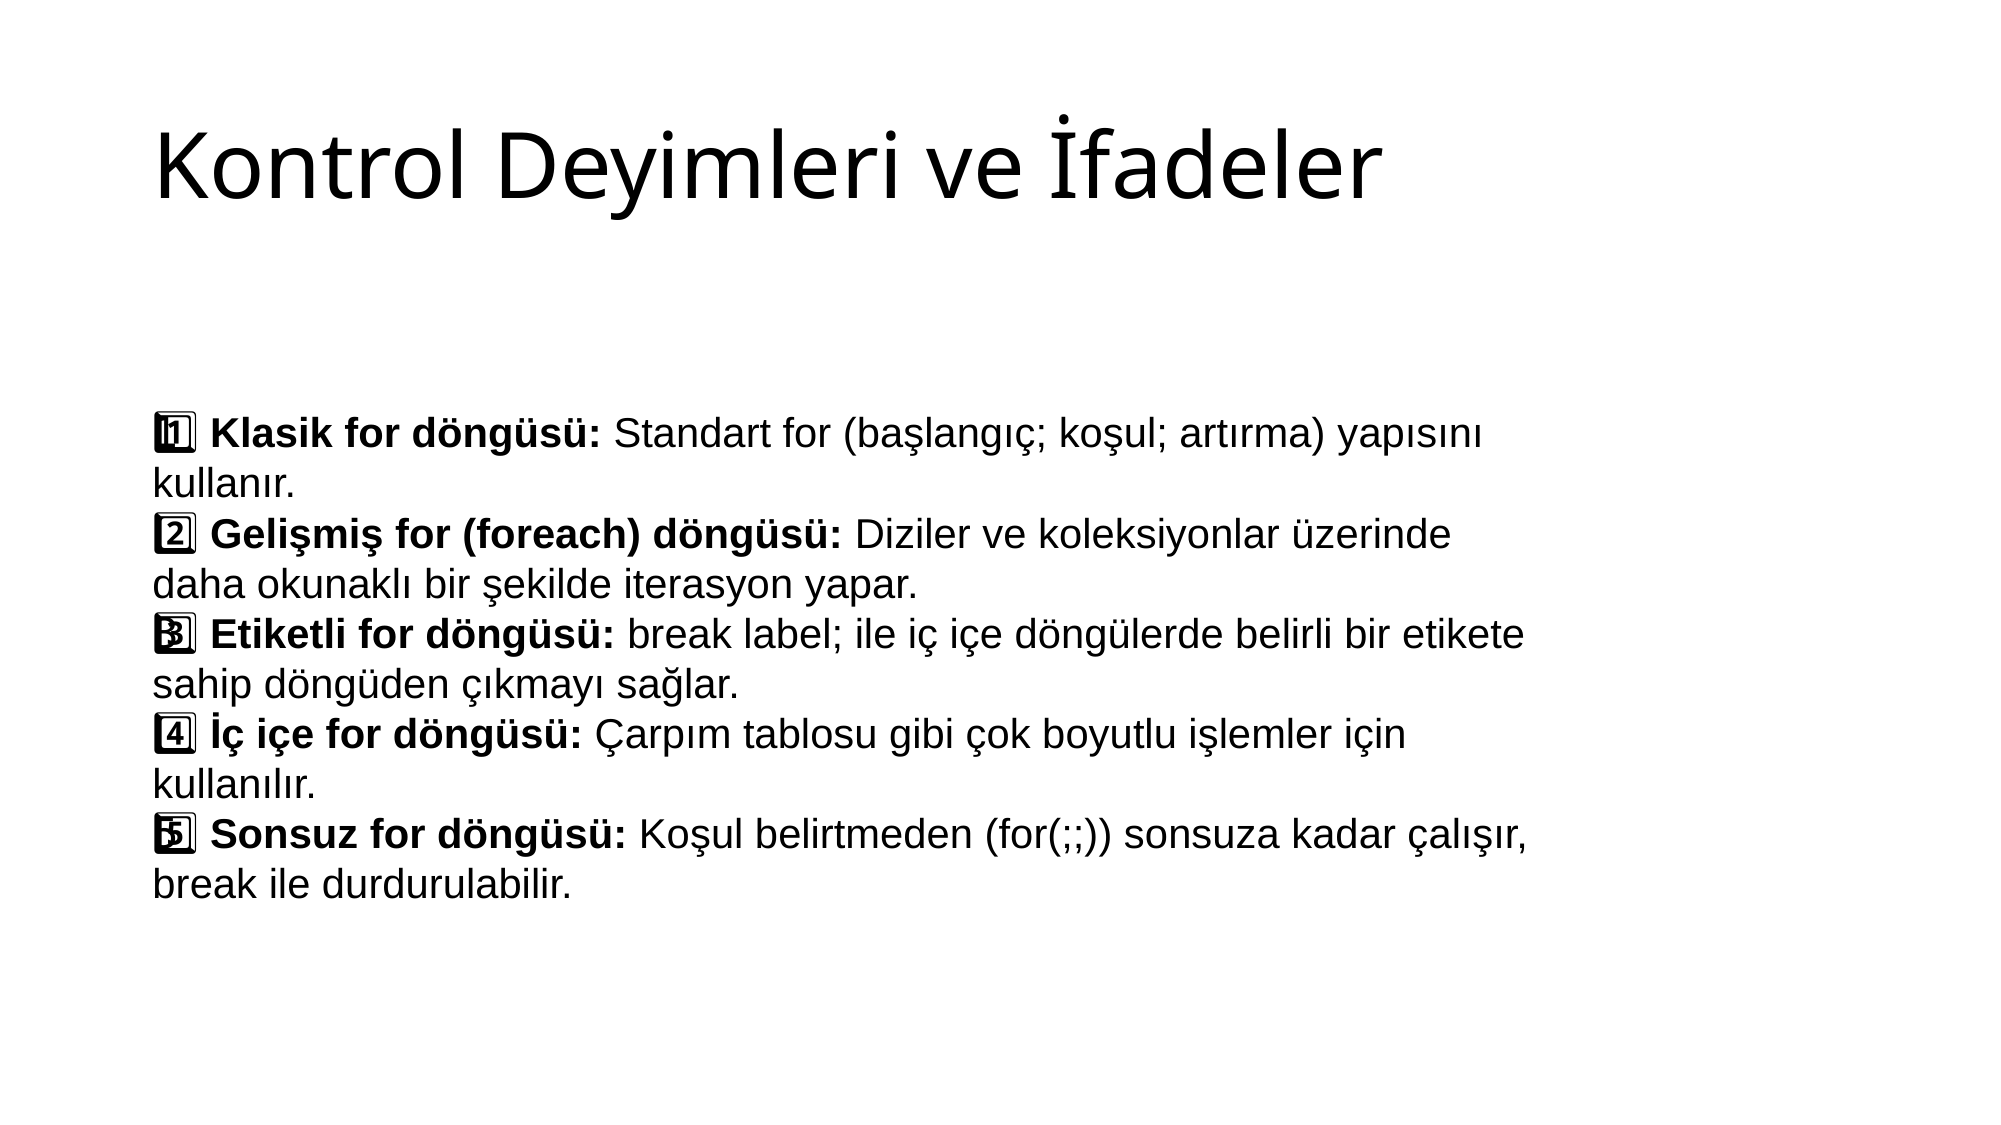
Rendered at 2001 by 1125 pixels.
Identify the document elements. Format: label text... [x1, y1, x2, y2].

list 1️⃣ Klasik for döngüsü: Standart for (başlangıç; koşul; artırma) yapısını kullanır. 2️⃣ Gelişmiş for (foreach) döngüsü: Diziler ve koleksiyonlar üzerinde daha okunaklı bir şekilde iterasyon yapar. 3️⃣ Etiketli for döngüsü: break label; ile iç içe döngülerde belirli bir etikete sahip döngüden çıkmayı sağlar. 4️⃣ İç içe for döngüsü: Çarpım tablosu gibi çok boyutlu işlemler için kullanılır. 5️⃣ Sonsuz for döngüsü: Koşul belirtmeden (for(;;)) sonsuza kadar çalışır, break ile durdurulabilir. [137, 330, 1553, 983]
title Kontrol Deyimleri ve İfadeler [137, 59, 1863, 278]
